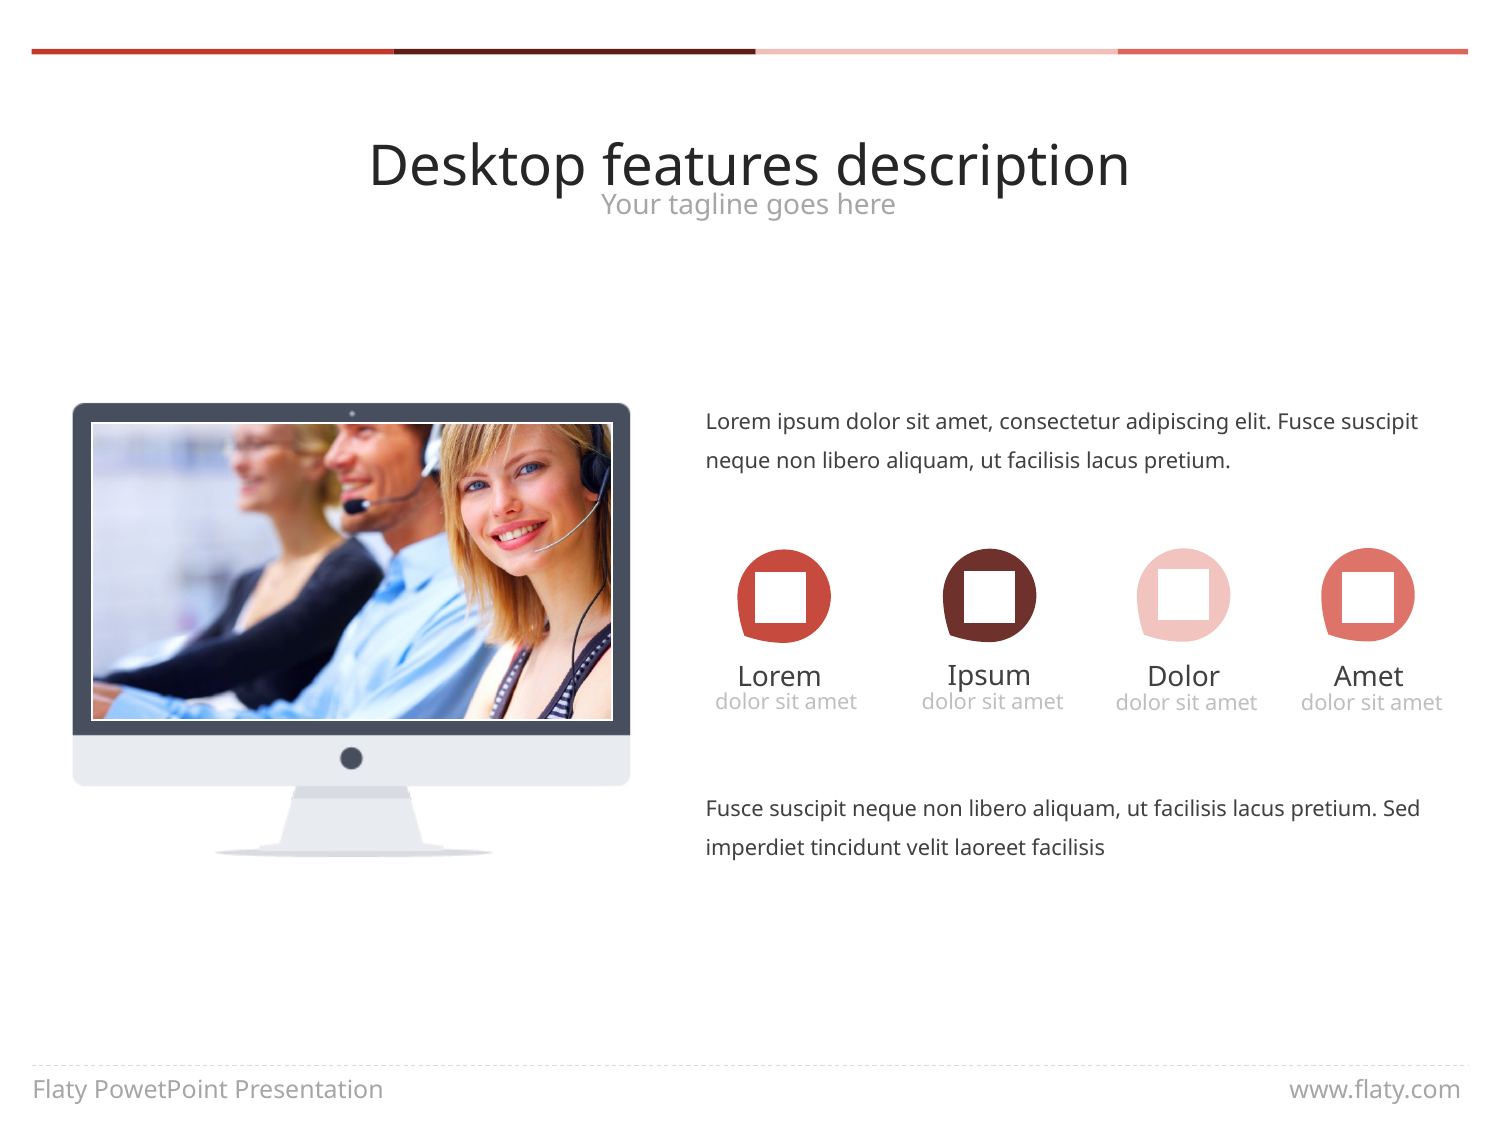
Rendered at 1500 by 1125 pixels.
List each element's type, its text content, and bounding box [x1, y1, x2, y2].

text_box Your tagline goes here [0, 178, 1500, 228]
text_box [17, 1065, 1477, 1112]
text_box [846, 548, 1133, 722]
text_box Desktop features description [0, 121, 1500, 178]
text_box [31, 48, 1469, 55]
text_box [640, 549, 927, 723]
text_box Fusce suscipit neque non libero aliquam, ut facilisis lacus pretium. Sed imperdiet tincidunt velit laoreet facilisis [694, 775, 1470, 887]
picture [34, 366, 674, 890]
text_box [1225, 547, 1500, 723]
text_box Lorem ipsum dolor sit amet, consectetur adipiscing elit. Fusce suscipit neque non libero aliquam, ut facilisis lacus pretium. [694, 388, 1469, 490]
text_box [58, 422, 631, 720]
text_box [1040, 548, 1327, 723]
